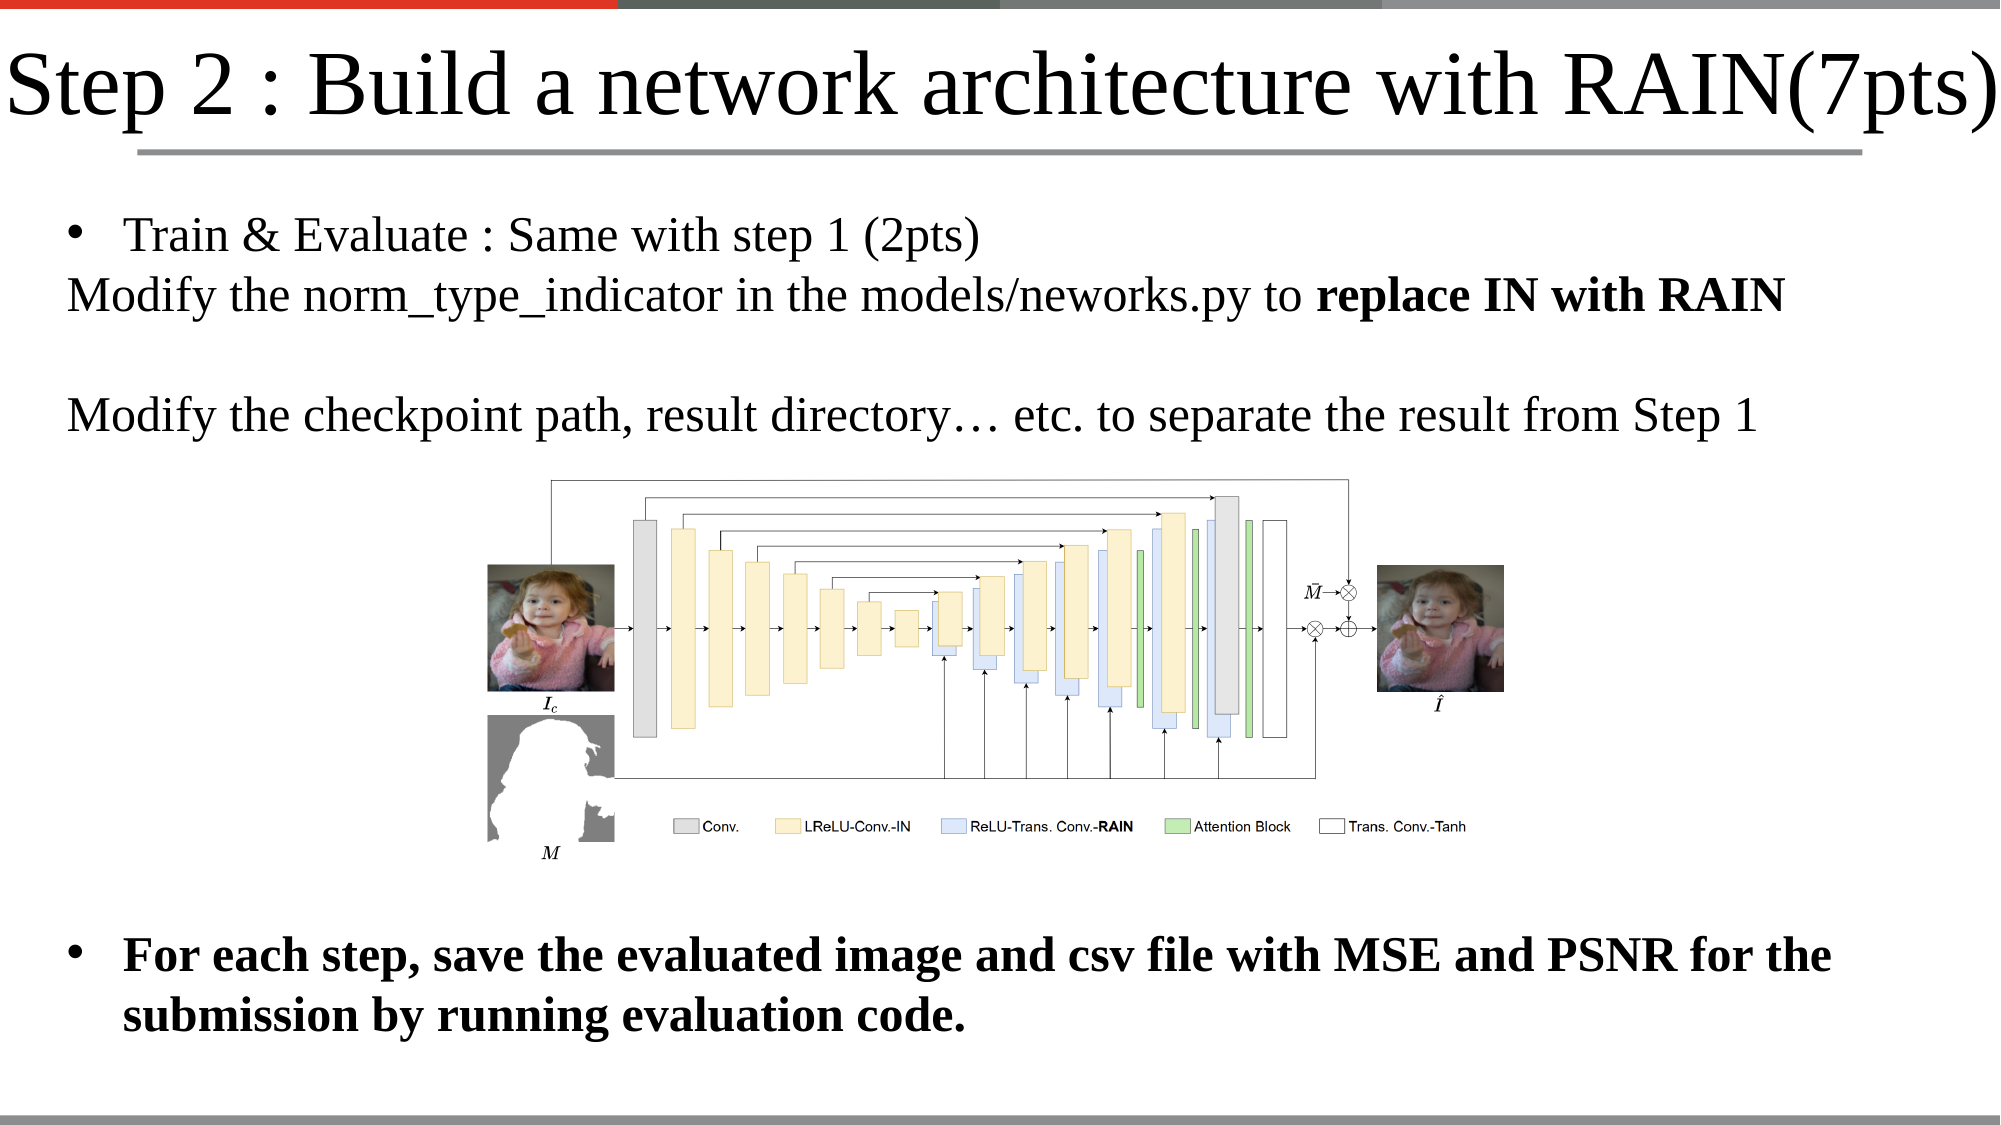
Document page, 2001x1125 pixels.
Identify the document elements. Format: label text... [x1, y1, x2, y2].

text_box Train & Evaluate : Same with step 1 (2pts) Modify the norm_type_indicator in the models/neworks.py to replace IN with RAIN Modify the checkpoint path, result directory… etc. to separate the result from Step 1 For each step, save the evaluated image and csv file with MSE and PSNR for the submission by running evaluation code. [51, 193, 2000, 1049]
text_box Step 2 : Build a network architecture with RAIN(7pts) [0, 14, 2000, 140]
picture [455, 454, 1517, 869]
